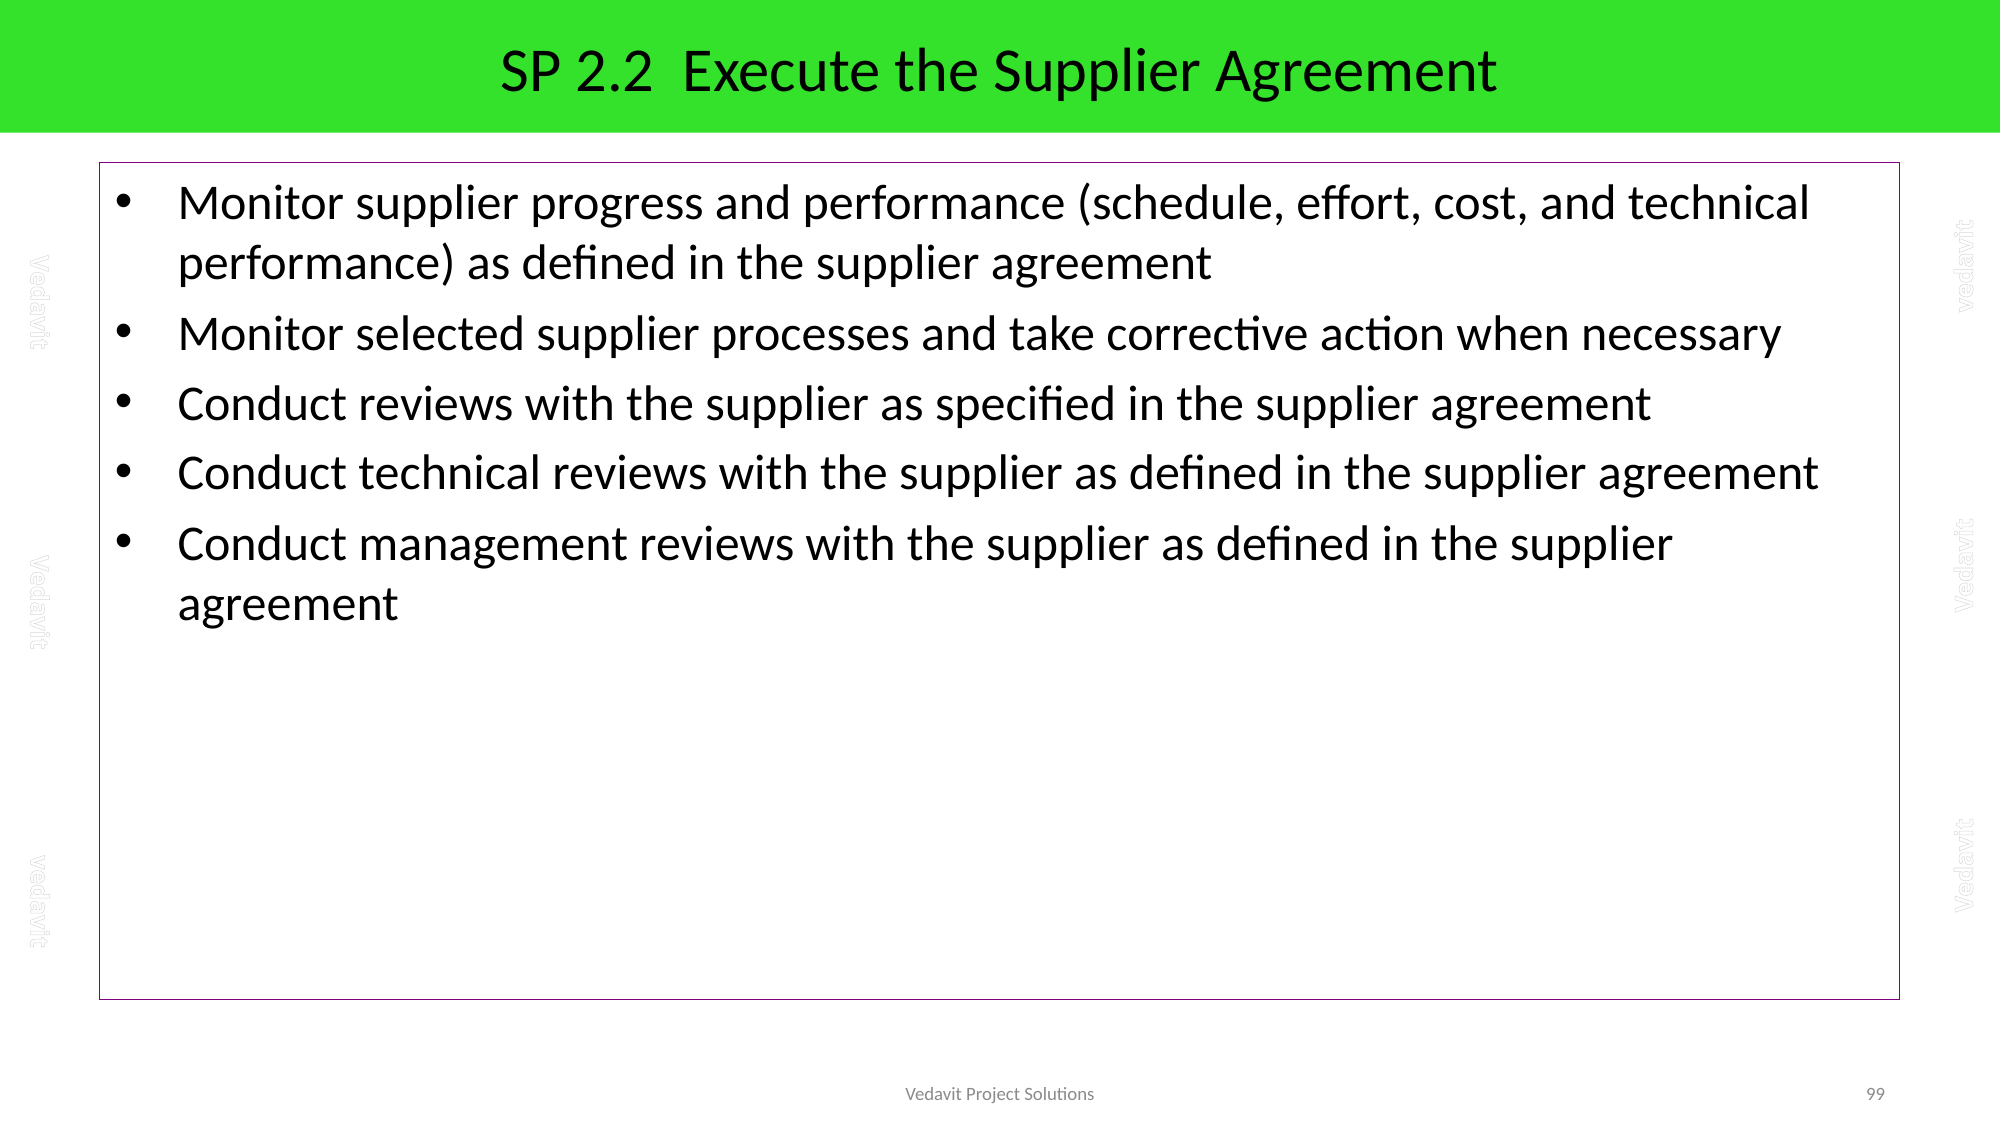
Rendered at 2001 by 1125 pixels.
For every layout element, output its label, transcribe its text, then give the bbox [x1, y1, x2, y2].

slide_number 99 [1433, 1062, 1900, 1123]
footer Vedavit Project Solutions [683, 1062, 1317, 1123]
title SP 2.2 Execute the Supplier Agreement [0, 0, 2000, 133]
list Monitor supplier progress and performance (schedule, effort, cost, and technical performance) as defined in the supplier agreement Monitor selected supplier processes and take corrective action when necessary Conduct reviews with the supplier as specified in the supplier agreement Conduct technical reviews with the supplier as defined in the supplier agreement Conduct management reviews with the supplier as defined in the supplier agreement [99, 162, 1900, 1000]
